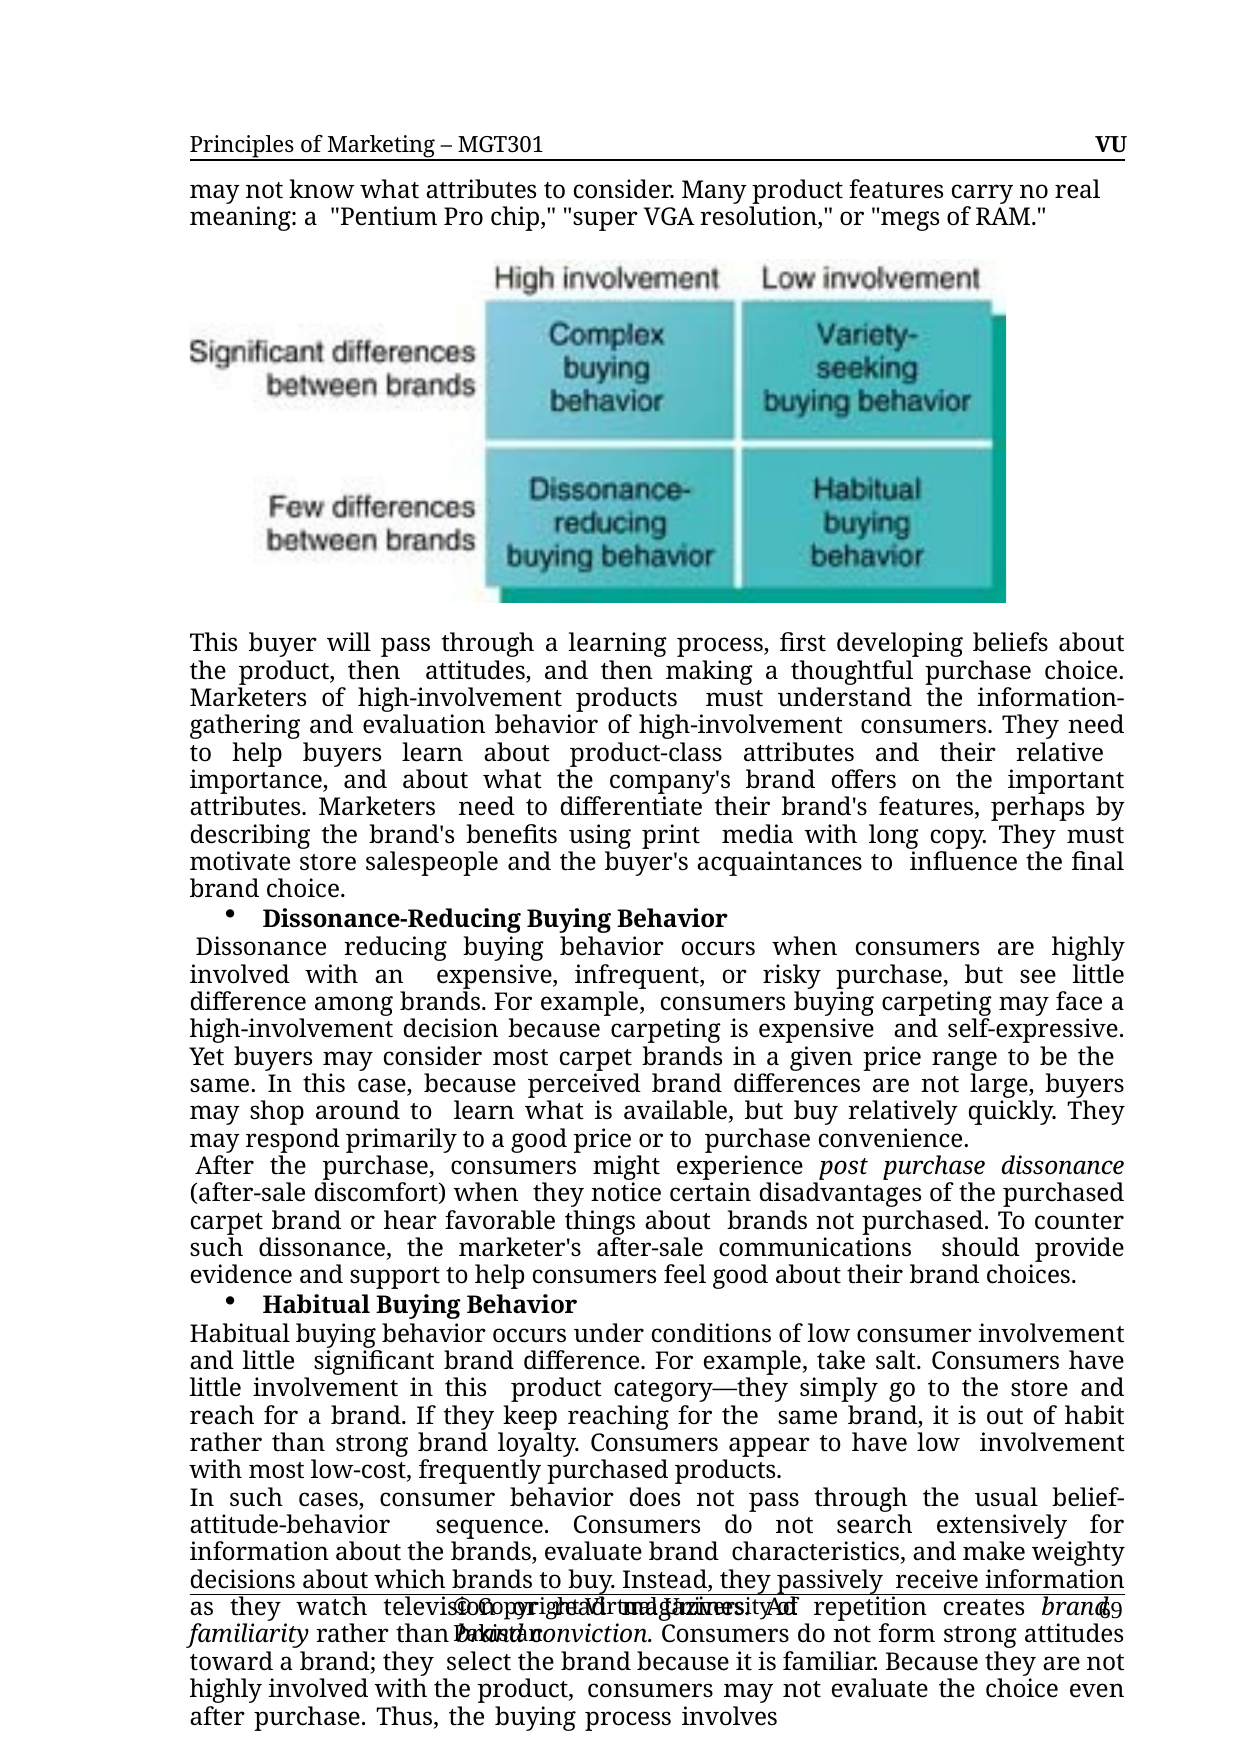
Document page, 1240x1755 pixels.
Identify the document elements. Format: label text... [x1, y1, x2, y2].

text_box This buyer will pass through a learning process, first developing beliefs about the product, then attitudes, and then making a thoughtful purchase choice. Marketers of high-involvement products must understand the information-gathering and evaluation behavior of high-involvement consumers. They need to help buyers learn about product-class attributes and their relative importance, and about what the company's brand offers on the important attributes. Marketers need to differentiate their brand's features, perhaps by describing the brand's benefits using print media with long copy. They must motivate store salespeople and the buyer's acquaintances to influence the final brand choice. Dissonance-Reducing Buying Behavior Dissonance reducing buying behavior occurs when consumers are highly involved with an expensive, infrequent, or risky purchase, but see little difference among brands. For example, consumers buying carpeting may face a high-involvement decision because carpeting is expensive and self-expressive. Yet buyers may consider most carpet brands in a given price range to be the same. In this case, because perceived brand differences are not large, buyers may shop around to learn what is available, but buy relatively quickly. They may respond primarily to a good price or to purchase convenience. After the purchase, consumers might experience post purchase dissonance (after-sale discomfort) when they notice certain disadvantages of the purchased carpet brand or hear favorable things about brands not purchased. To counter such dissonance, the marketer's after-sale communications should provide evidence and support to help consumers feel good about their brand choices. Habitual Buying Behavior Habitual buying behavior occurs under conditions of low consumer involvement and little significant brand difference. For example, take salt. Consumers have little involvement in this product category—they simply go to the store and reach for a brand. If they keep reaching for the same brand, it is out of habit rather than strong brand loyalty. Consumers appear to have low involvement with most low-cost, frequently purchased products. In such cases, consumer behavior does not pass through the usual belief-attitude-behavior sequence. Consumers do not search extensively for information about the brands, evaluate brand characteristics, and make weighty decisions about which brands to buy. Instead, they passively receive information as they watch television or read magazines. Ad repetition creates brand familiarity rather than brand conviction. Consumers do not form strong attitudes toward a brand; they select the brand because it is familiar. Because they are not highly involved with the product, consumers may not evaluate the choice even after purchase. Thus, the buying process involves [187, 629, 1126, 1730]
text_box [189, 259, 1007, 603]
text_box Principles of Marketing – MGT301 VU may not know what attributes to consider. Many product features carry no real meaning: a "Pentium Pro chip," "super VGA resolution," or "megs of RAM." [187, 130, 1128, 231]
